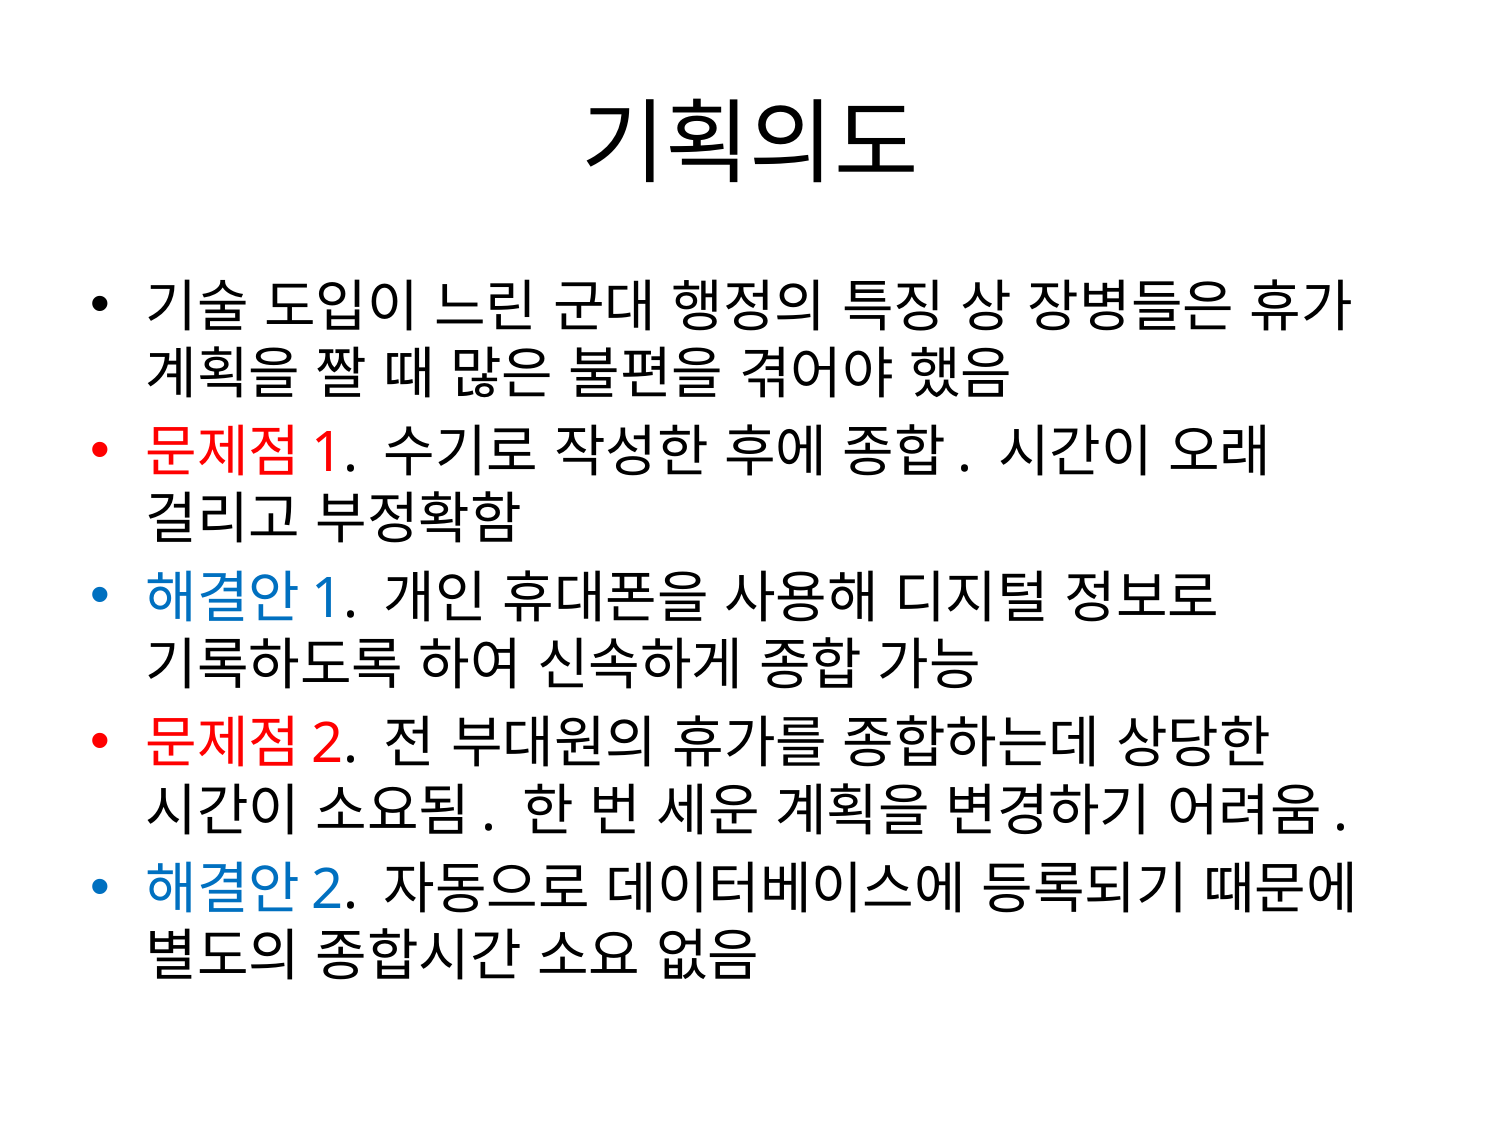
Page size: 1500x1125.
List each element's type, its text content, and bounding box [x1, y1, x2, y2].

title 기획의도 [75, 45, 1425, 233]
list 기술 도입이 느린 군대 행정의 특징 상 장병들은 휴가 계획을 짤 때 많은 불편을 겪어야 했음 문제점1. 수기로 작성한 후에 종합. 시간이 오래 걸리고 부정확함 해결안1. 개인 휴대폰을 사용해 디지털 정보로 기록하도록 하여 신속하게 종합 가능 문제점2. 전 부대원의 휴가를 종합하는데 상당한 시간이 소요됨. 한 번 세운 계획을 변경하기 어려움. 해결안2. 자동으로 데이터베이스에 등록되기 때문에 별도의 종합시간 소요 없음 [75, 262, 1425, 1005]
